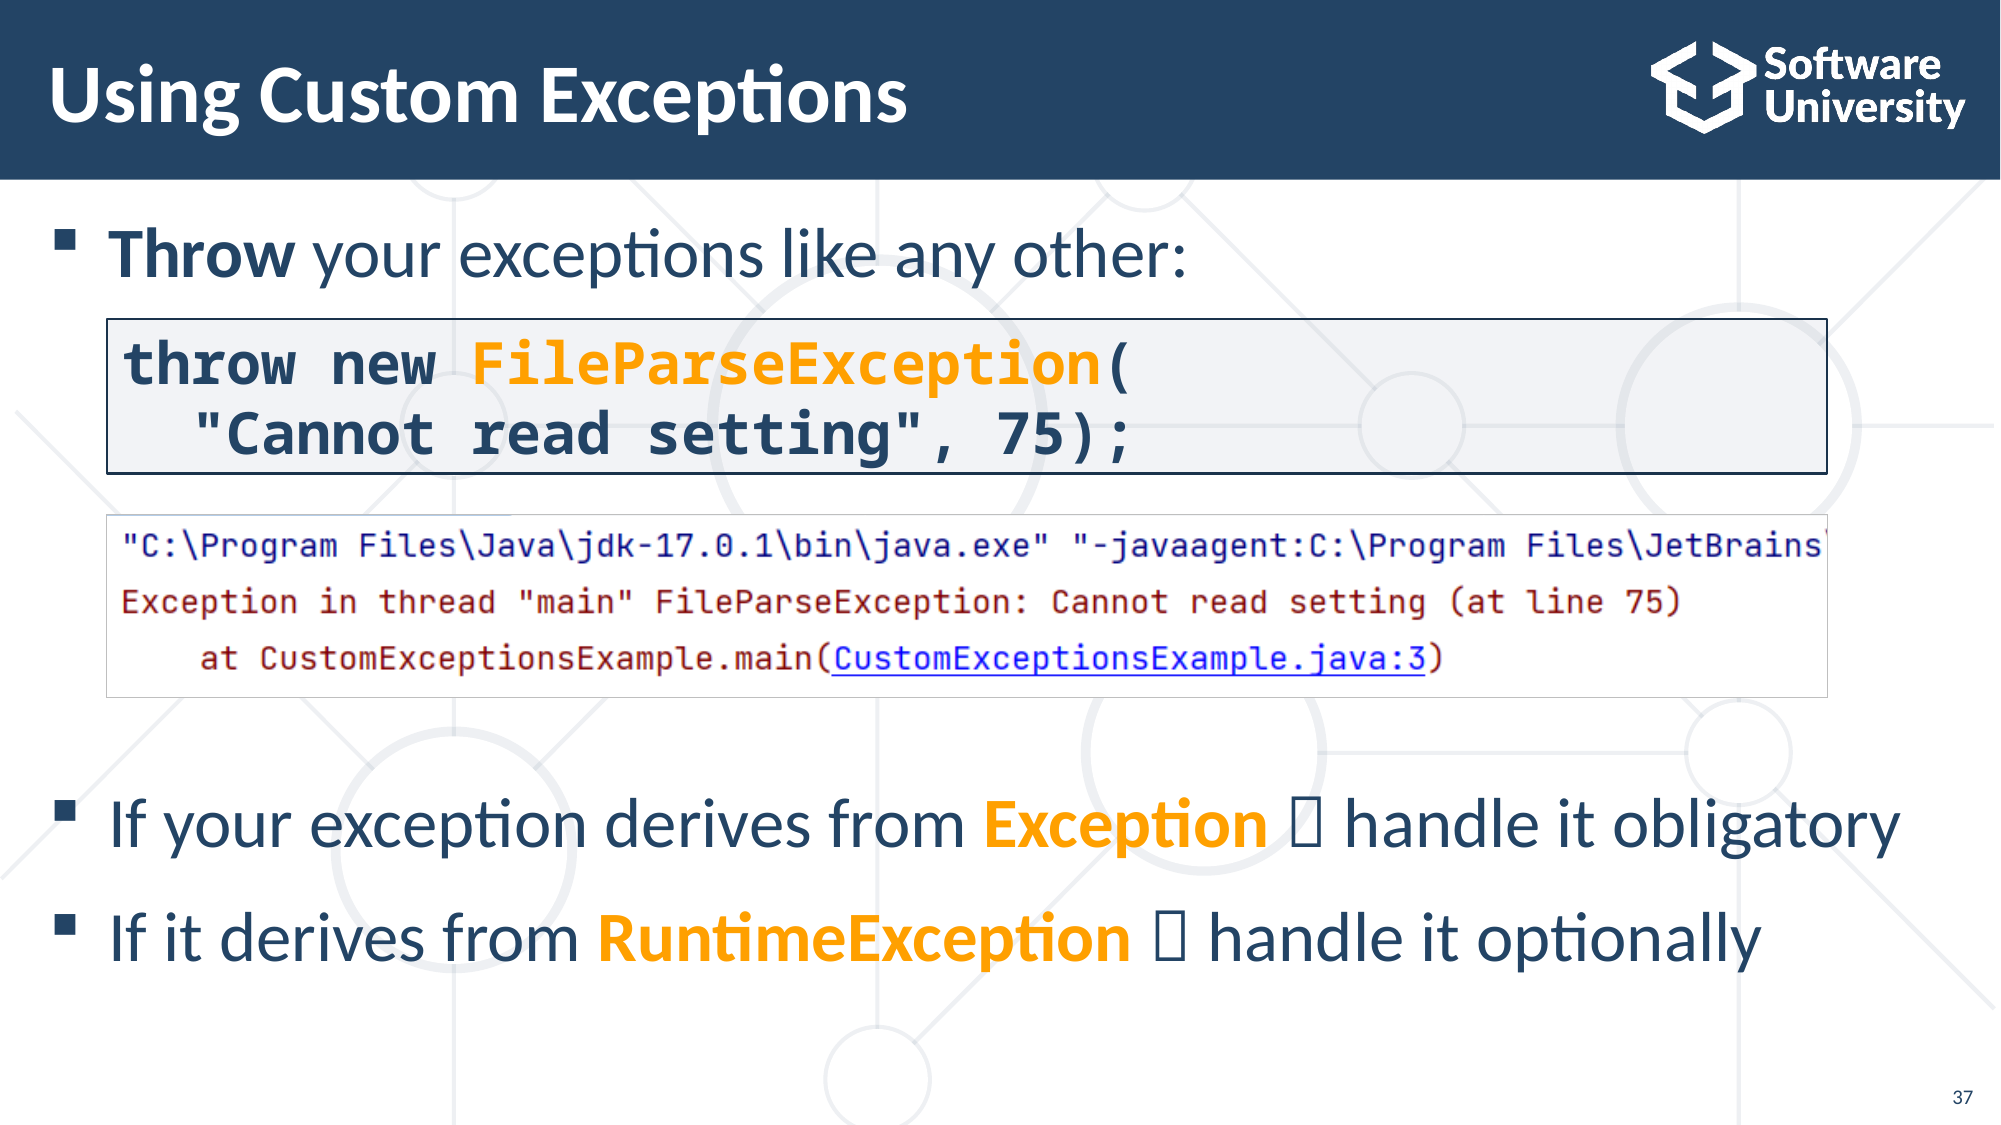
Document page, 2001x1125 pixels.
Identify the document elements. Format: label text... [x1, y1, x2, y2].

text_box throw new FileParseException( "Cannot read setting", 75); [106, 318, 1828, 474]
title Using Custom Exceptions [31, 16, 1625, 162]
picture [1651, 41, 1966, 134]
list Throw your exceptions like any other: If your exception derives from Exception  handle it obligatory If it derives from RuntimeException  handle it optionally [31, 196, 1970, 1104]
picture [106, 514, 1828, 699]
slide_number 37 [1928, 1067, 1989, 1117]
